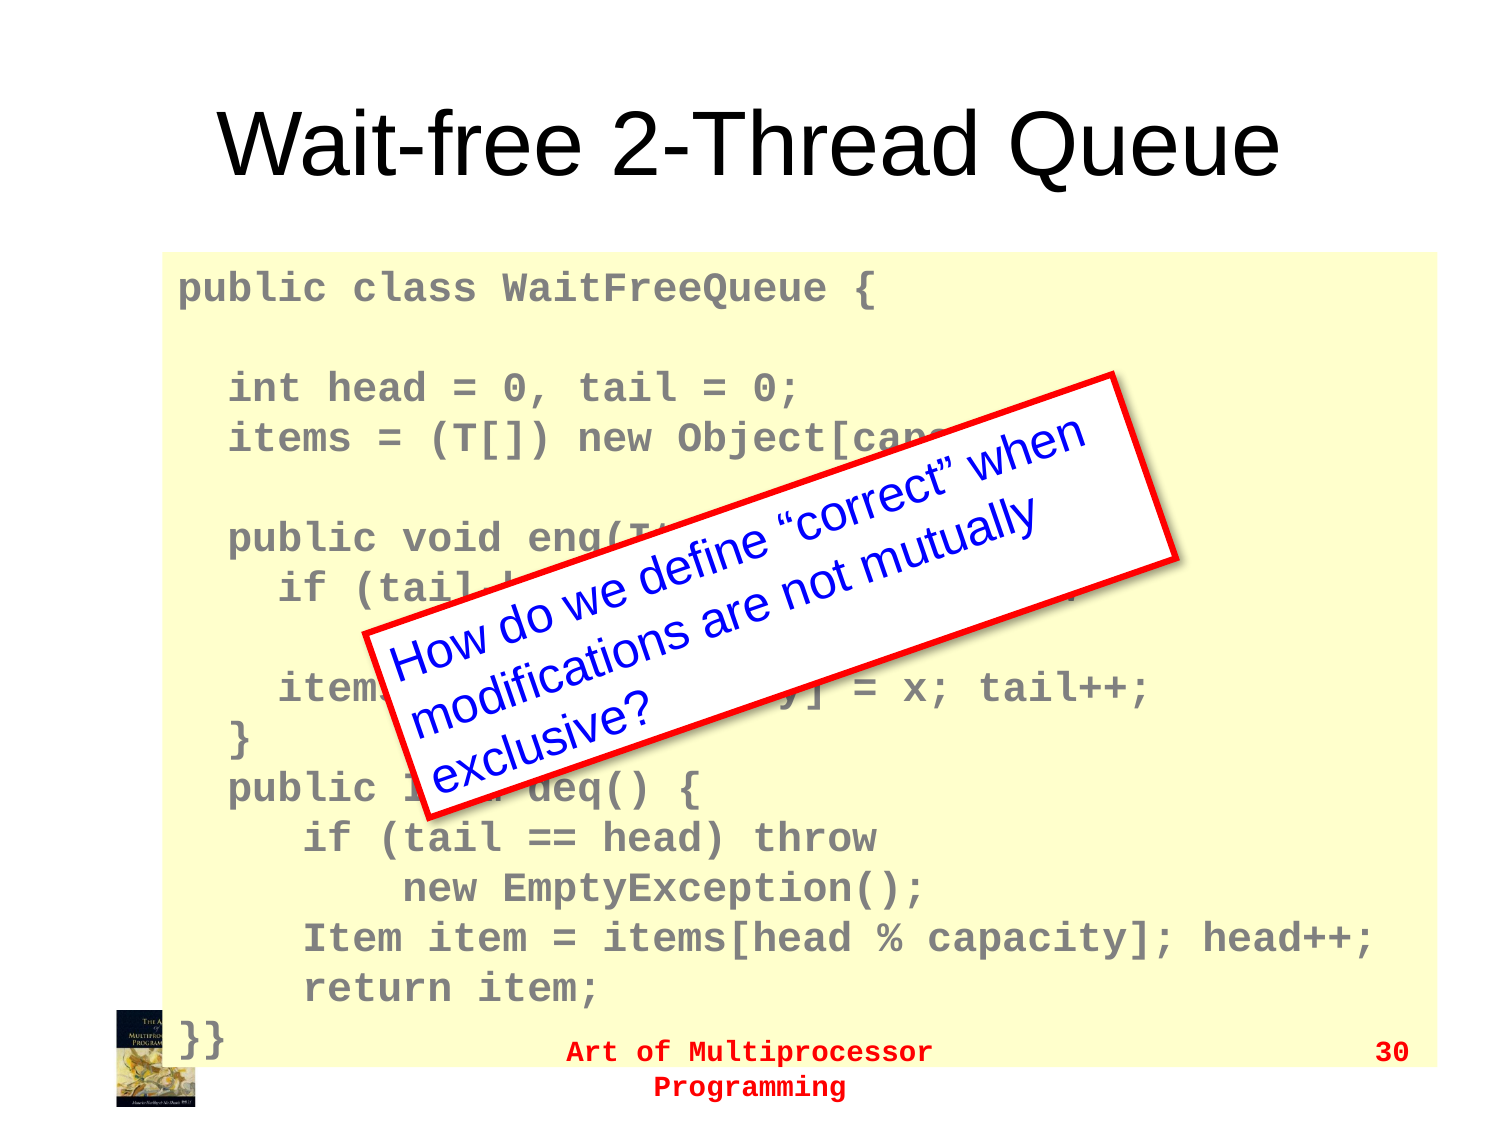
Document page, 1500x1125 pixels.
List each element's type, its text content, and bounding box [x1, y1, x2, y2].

title Wait-free 2-Thread Queue [75, 45, 1425, 233]
text_box public class WaitFreeQueue { int head = 0, tail = 0; items = (T[]) new Object[capacity]; public void enq(Item x) { if (tail-head == capacity) throw new FullException(); items[tail % capacity] = x; tail++; } public Item deq() { if (tail == head) throw new EmptyException(); Item item = items[head % capacity]; head++; return item; }} [162, 252, 1438, 1068]
slide_number 30 [1074, 1024, 1426, 1103]
footer Art of Multiprocessor Programming [512, 1024, 988, 1103]
picture [107, 1010, 204, 1107]
text_box How do we define “correct” when modifications are not mutually exclusive? [365, 374, 1176, 818]
